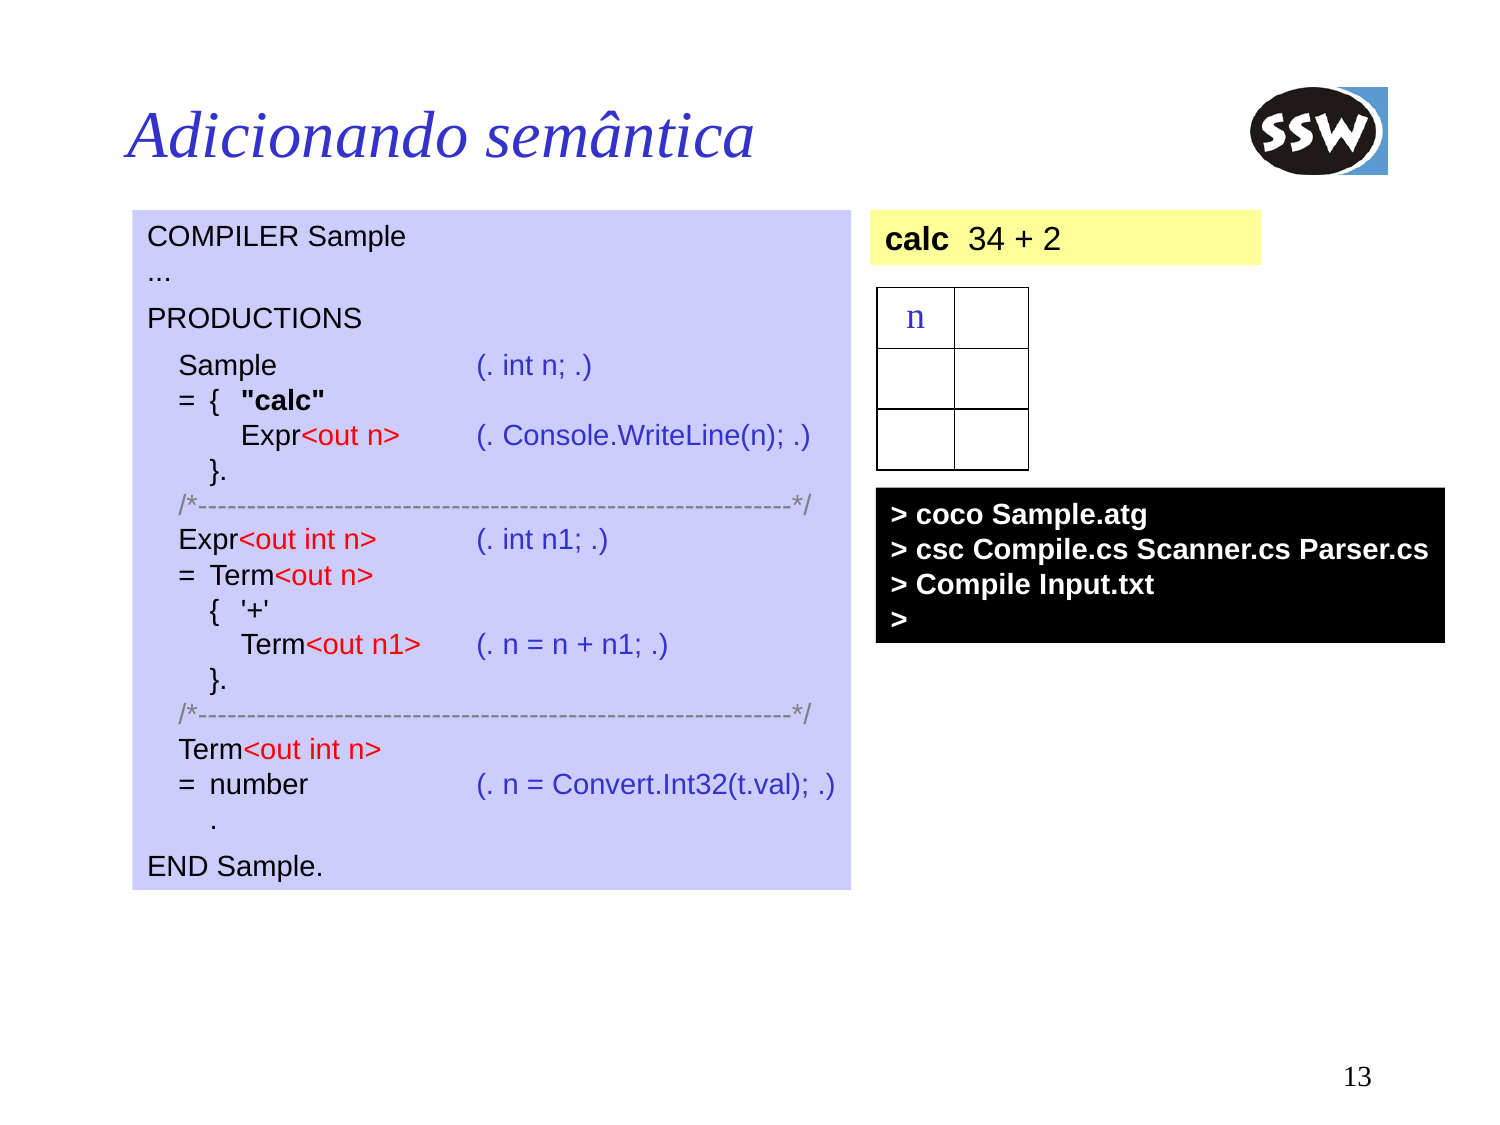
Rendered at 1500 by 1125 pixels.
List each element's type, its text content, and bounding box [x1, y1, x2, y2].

table_cell [955, 410, 1028, 469]
text_box COMPILER Sample ... PRODUCTIONS Sample (. int n; .) = { "calc" Expr<out n> (. Console.WriteLine(n); .) }. /*-------------------------------------------------------------*/ Expr<out int n> (. int n1; .) = Term<out n> { '+' Term<out n1> (. n = n + n1; .) }. /*-------------------------------------------------------------*/ Term<out int n> = number (. n = Convert.Int32(t.val); .) . END Sample. [132, 210, 852, 890]
text_box calc 34 + 2 [870, 209, 1262, 265]
slide_number 13 [1074, 1049, 1388, 1101]
table_header n [878, 288, 954, 348]
title Adicionando semântica [112, 74, 1238, 188]
table_cell [955, 349, 1028, 408]
table_cell [878, 349, 954, 408]
picture [1250, 87, 1388, 175]
text_box > coco Sample.atg > csc Compile.cs Scanner.cs Parser.cs > Compile Input.txt > [875, 487, 1445, 643]
table_cell [878, 410, 954, 469]
table_header [955, 288, 1028, 348]
